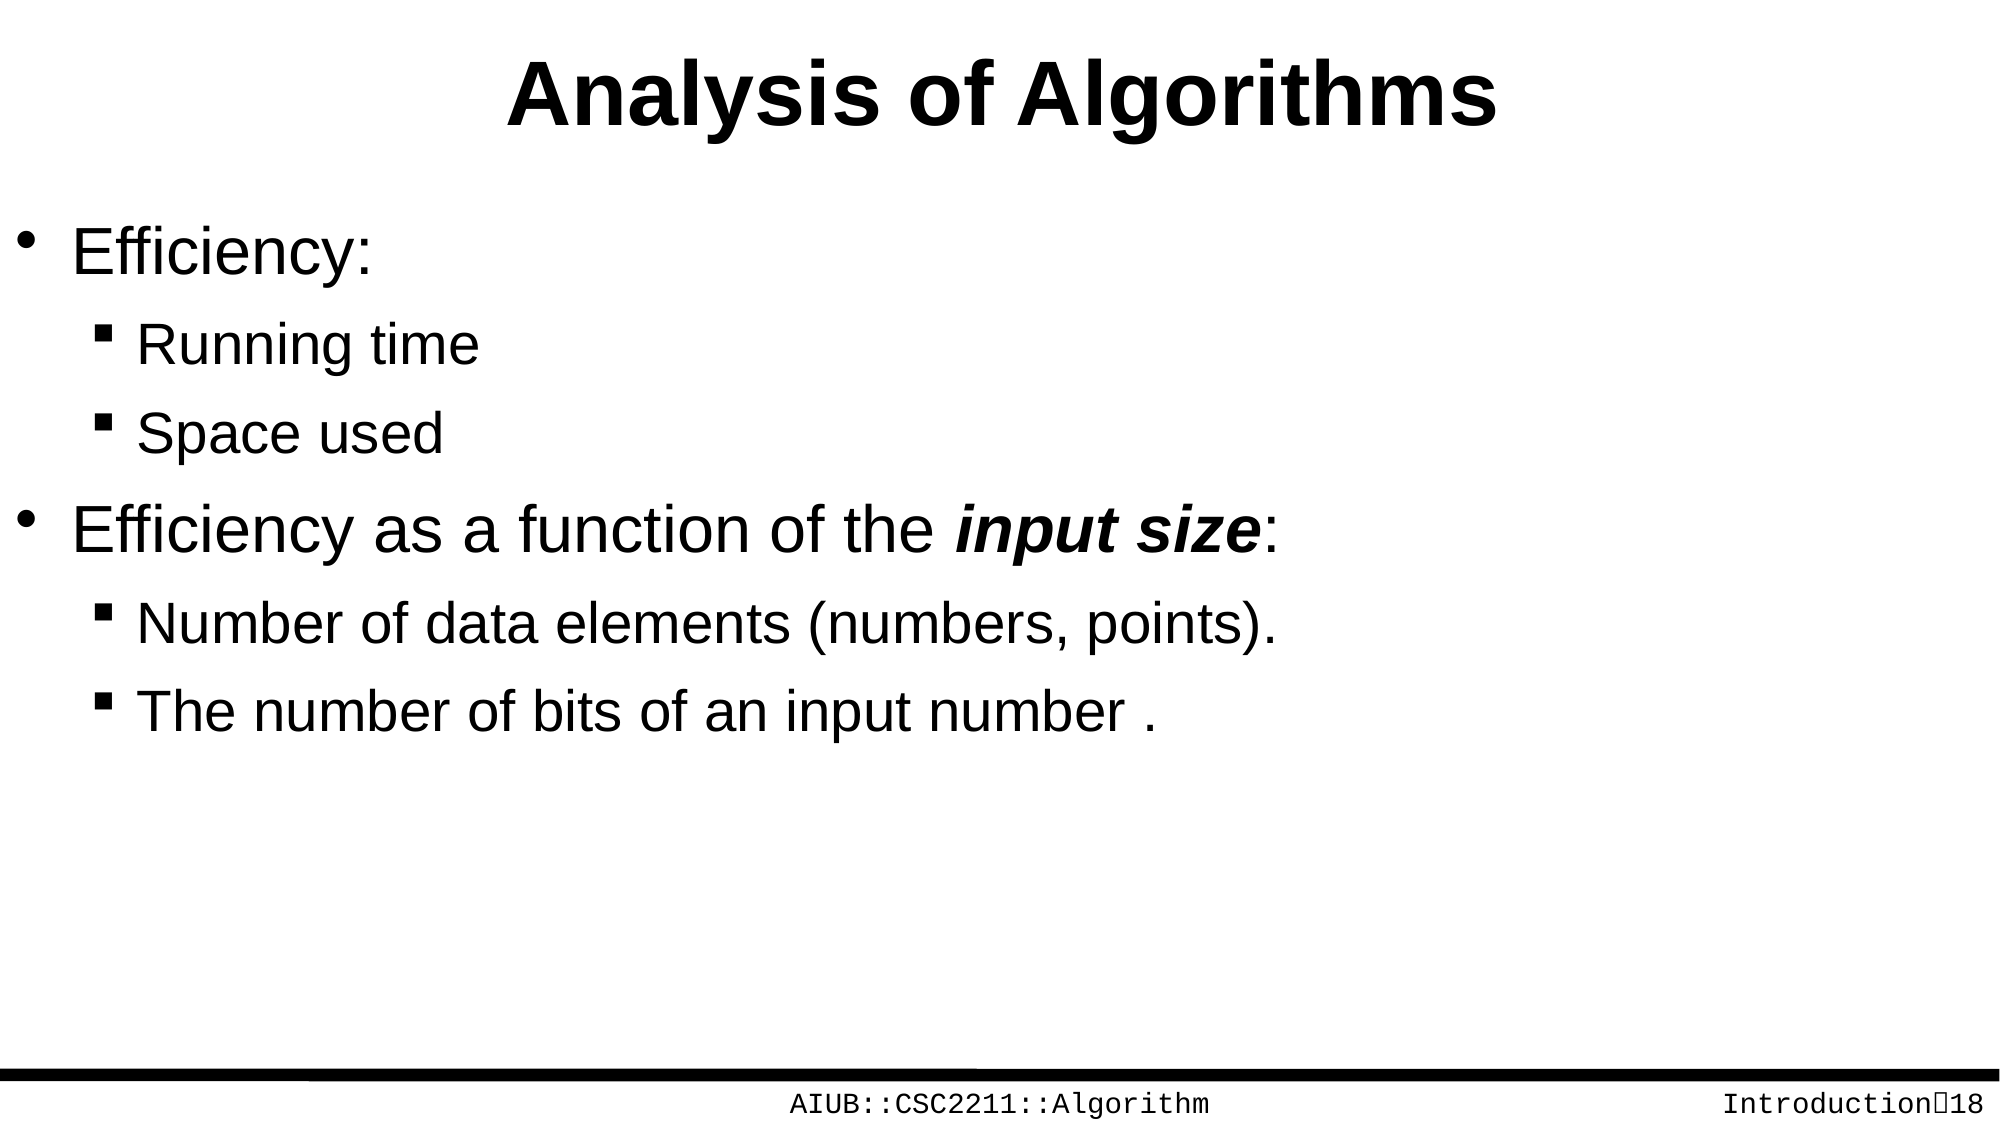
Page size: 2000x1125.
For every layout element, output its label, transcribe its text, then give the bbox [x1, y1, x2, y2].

footer AIUB::CSC2211::Algorithm [682, 1077, 1317, 1125]
slide_number Introduction18 [1532, 1077, 2000, 1125]
list Efficiency: Running time Space used Efficiency as a function of the input size: Number of data elements (numbers, points). The number of bits of an input number . [0, 191, 2000, 1068]
title Analysis of Algorithms [5, 2, 2000, 176]
